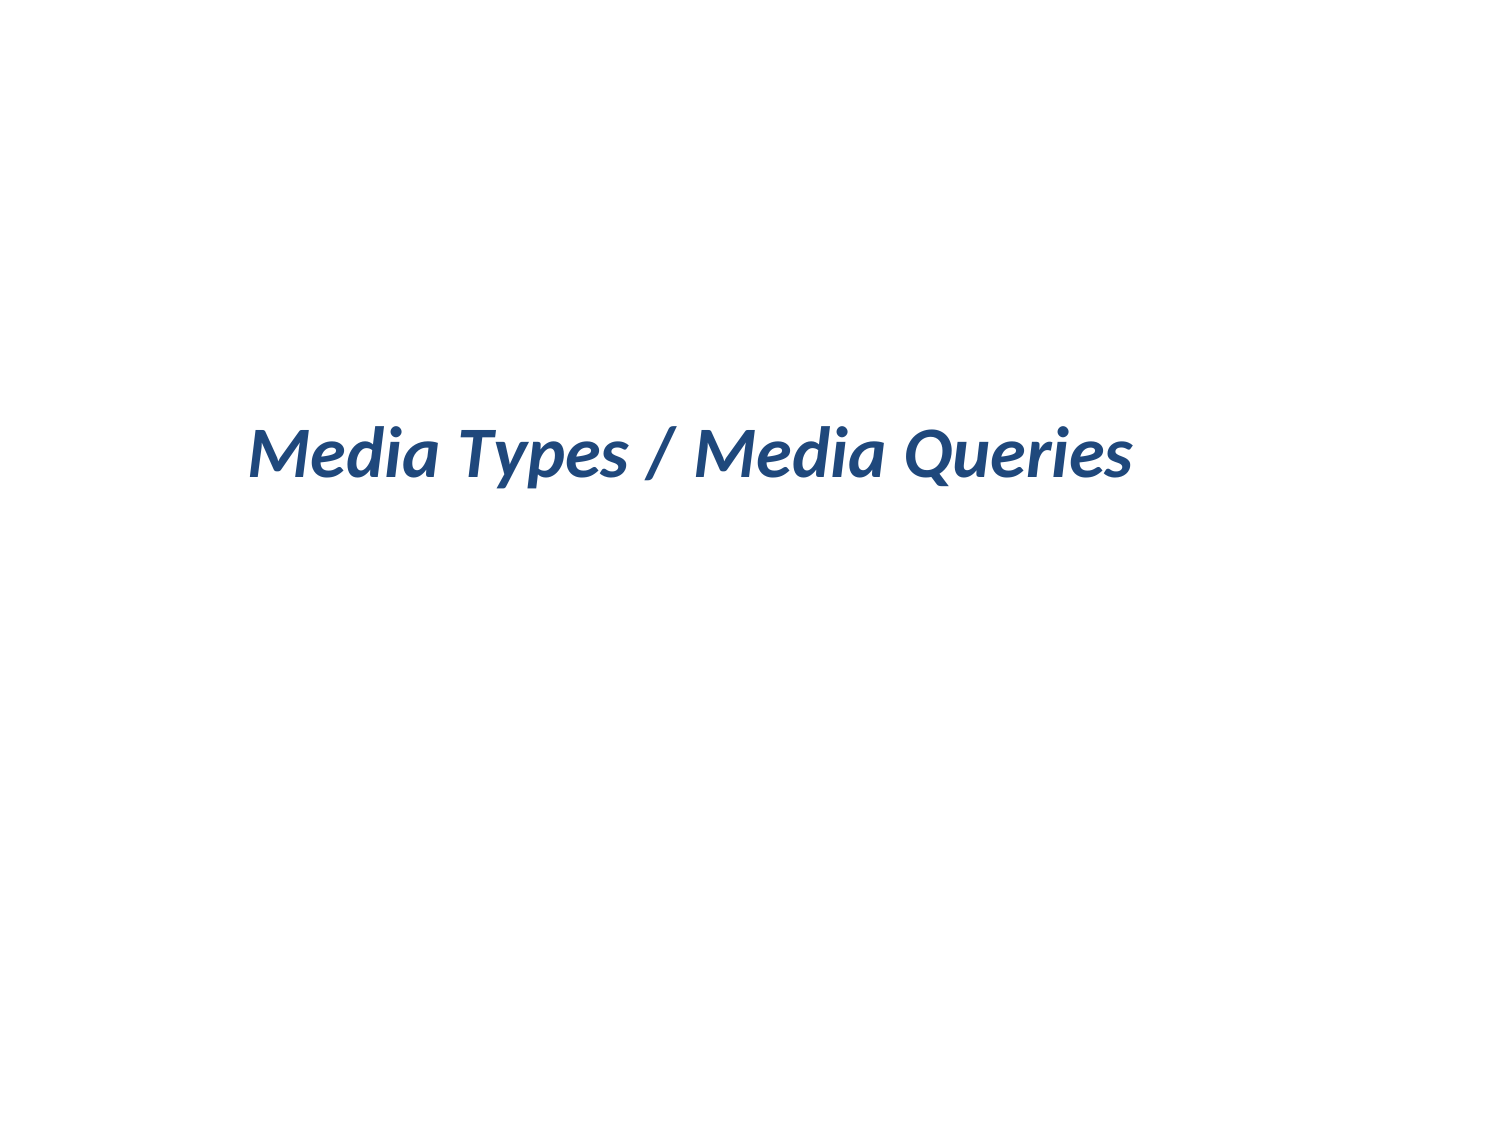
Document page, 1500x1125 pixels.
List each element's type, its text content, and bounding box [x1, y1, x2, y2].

text_box Media Types / Media Queries [245, 419, 1279, 507]
